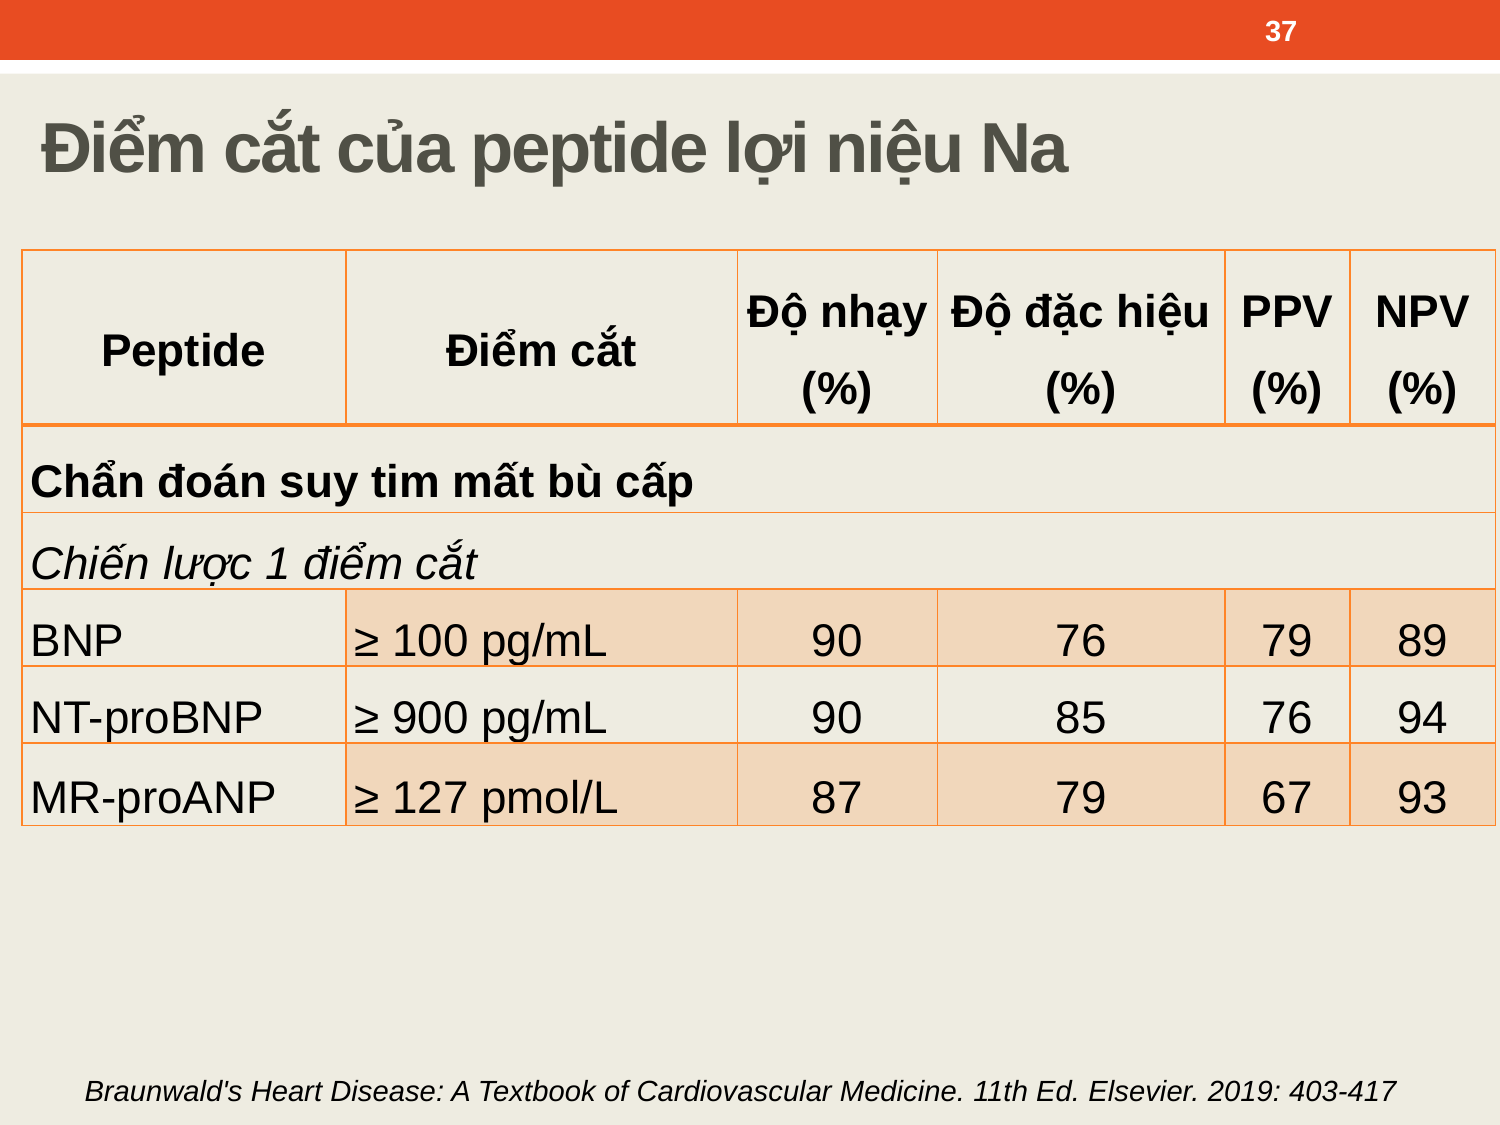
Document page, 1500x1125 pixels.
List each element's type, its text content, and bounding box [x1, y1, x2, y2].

table_cell ≥ 900 pg/mL [347, 667, 737, 742]
table_cell 87 [738, 744, 937, 825]
table_cell 79 [938, 744, 1224, 825]
table_header Peptide [23, 251, 345, 423]
slide_number 37 [1250, 3, 1425, 57]
table_cell Chẩn đoán suy tim mất bù cấp [23, 427, 1495, 512]
table_cell ≥ 127 pmol/L [347, 744, 737, 825]
table_cell BNP [23, 590, 345, 665]
table_cell 93 [1351, 744, 1495, 825]
table_cell 76 [1226, 667, 1349, 742]
table_cell NT-proBNP [23, 667, 345, 742]
text_box Braunwald's Heart Disease: A Textbook of Cardiovascular Medicine. 11th Ed. Elsevier. 2019: 403-417 [45, 1062, 1438, 1115]
table_cell 90 [738, 590, 937, 665]
table_cell ≥ 100 pg/mL [347, 590, 737, 665]
table_header NPV (%) [1351, 251, 1495, 423]
table_header Độ nhạy (%) [738, 251, 937, 423]
table_header Điểm cắt [347, 251, 737, 423]
table_cell 90 [738, 667, 937, 742]
table_cell 89 [1351, 590, 1495, 665]
table_cell 85 [938, 667, 1224, 742]
table_cell 67 [1226, 744, 1349, 825]
table_header PPV (%) [1226, 251, 1349, 423]
table_cell 76 [938, 590, 1224, 665]
table_header Độ đặc hiệu (%) [938, 251, 1224, 423]
table_cell 79 [1226, 590, 1349, 665]
text_box Điểm cắt của peptide lợi niệu Na [26, 62, 1425, 225]
table_cell MR-proANP [23, 744, 345, 825]
table_cell Chiến lược 1 điểm cắt [23, 513, 1495, 588]
table_cell 94 [1351, 667, 1495, 742]
